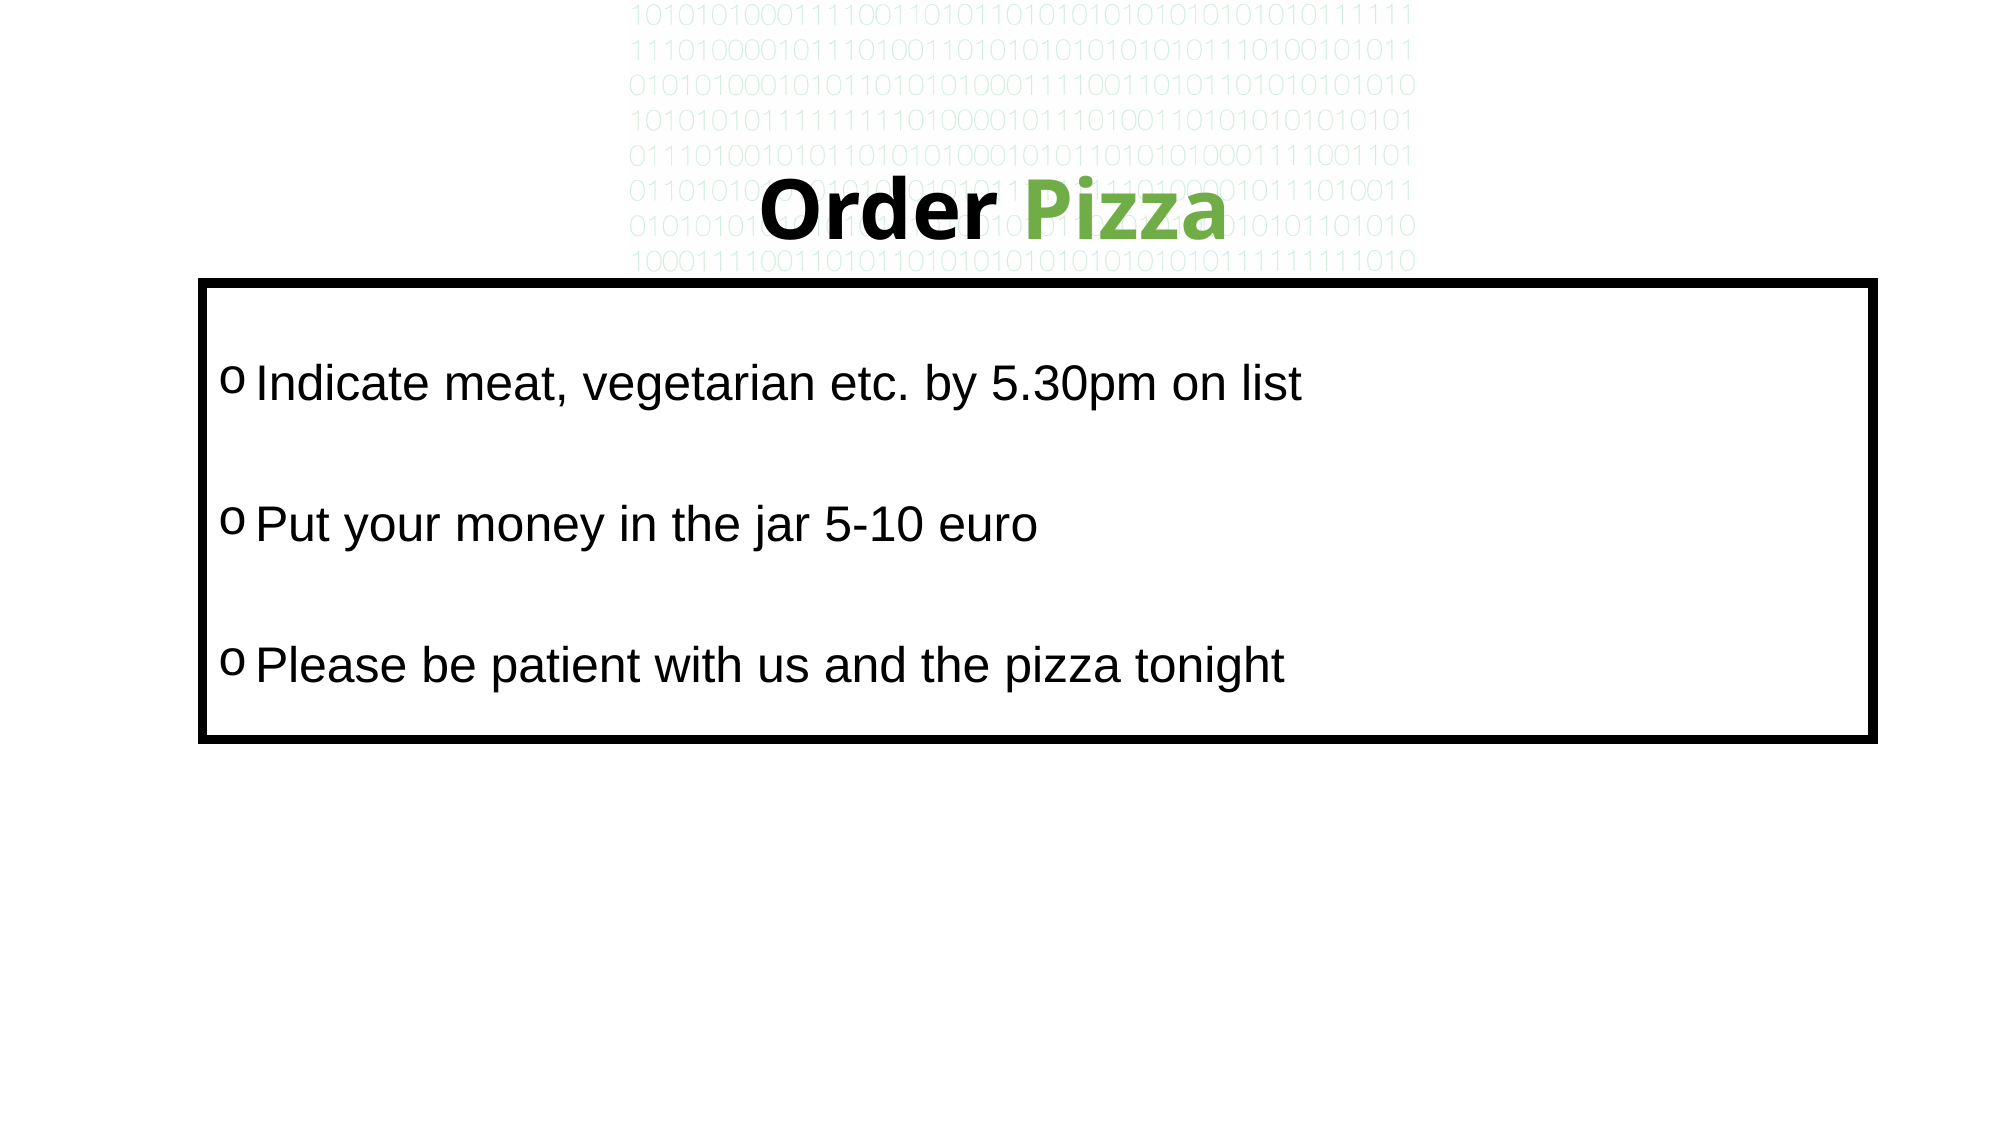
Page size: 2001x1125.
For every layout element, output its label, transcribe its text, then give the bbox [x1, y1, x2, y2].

picture [629, 0, 1415, 277]
list Indicate meat, vegetarian etc. by 5.30pm on list Put your money in the jar 5-10 euro Please be patient with us and the pizza tonight [201, 282, 1874, 741]
title Order Pizza [742, 277, 1334, 282]
